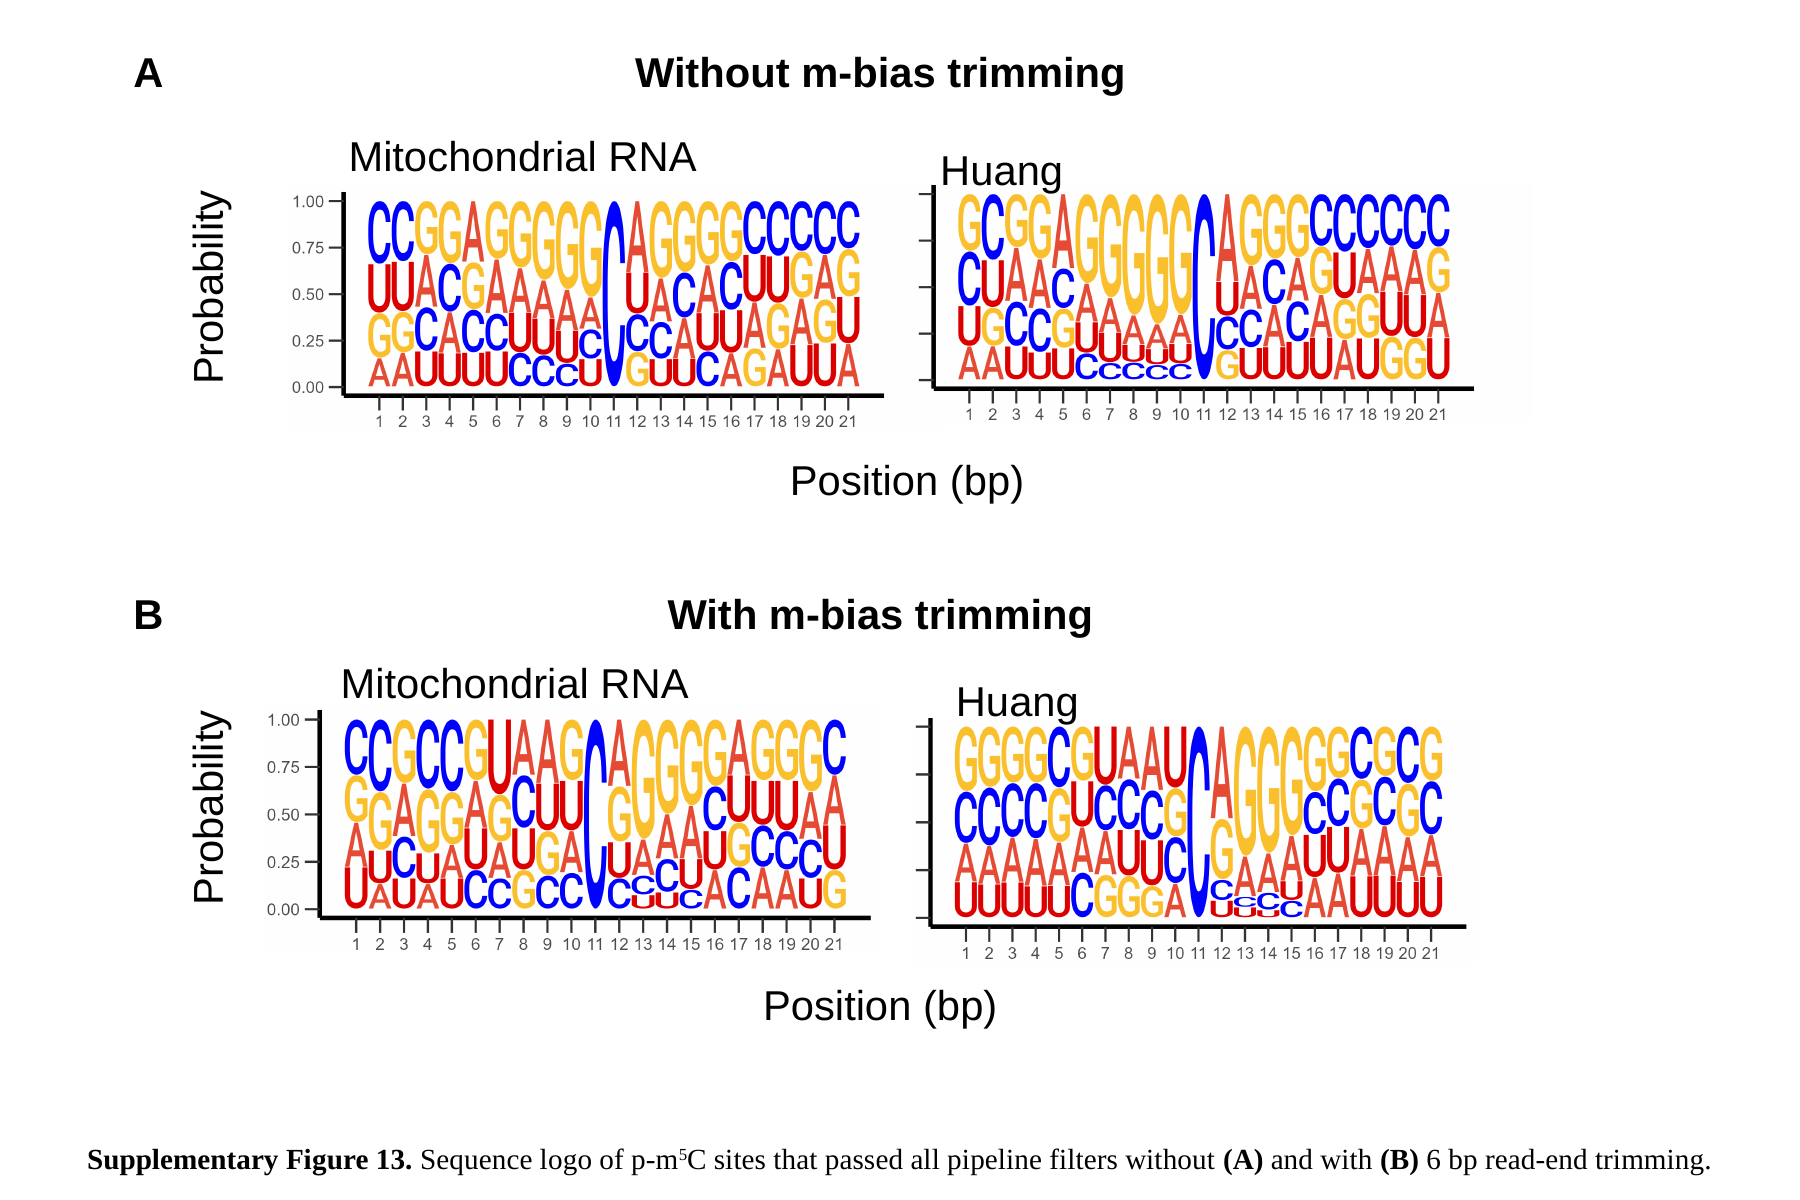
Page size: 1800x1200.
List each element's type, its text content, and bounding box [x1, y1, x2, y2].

picture [286, 180, 1533, 436]
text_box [175, 575, 1479, 1040]
text_box Probability [175, 55, 224, 520]
text_box A [118, 38, 385, 104]
text_box Without m-bias trimming [599, 38, 1162, 104]
text_box Mitochondrial RNA [337, 124, 801, 173]
text_box Supplementary Figure 13. Sequence logo of p-m5C sites that passed all pipeline filters without (A) and with (B) 6 bp read-end trimming. [72, 1115, 1753, 1183]
text_box B [118, 580, 170, 646]
text_box Huang [929, 138, 1205, 179]
text_box Position (bp) [675, 448, 1139, 497]
